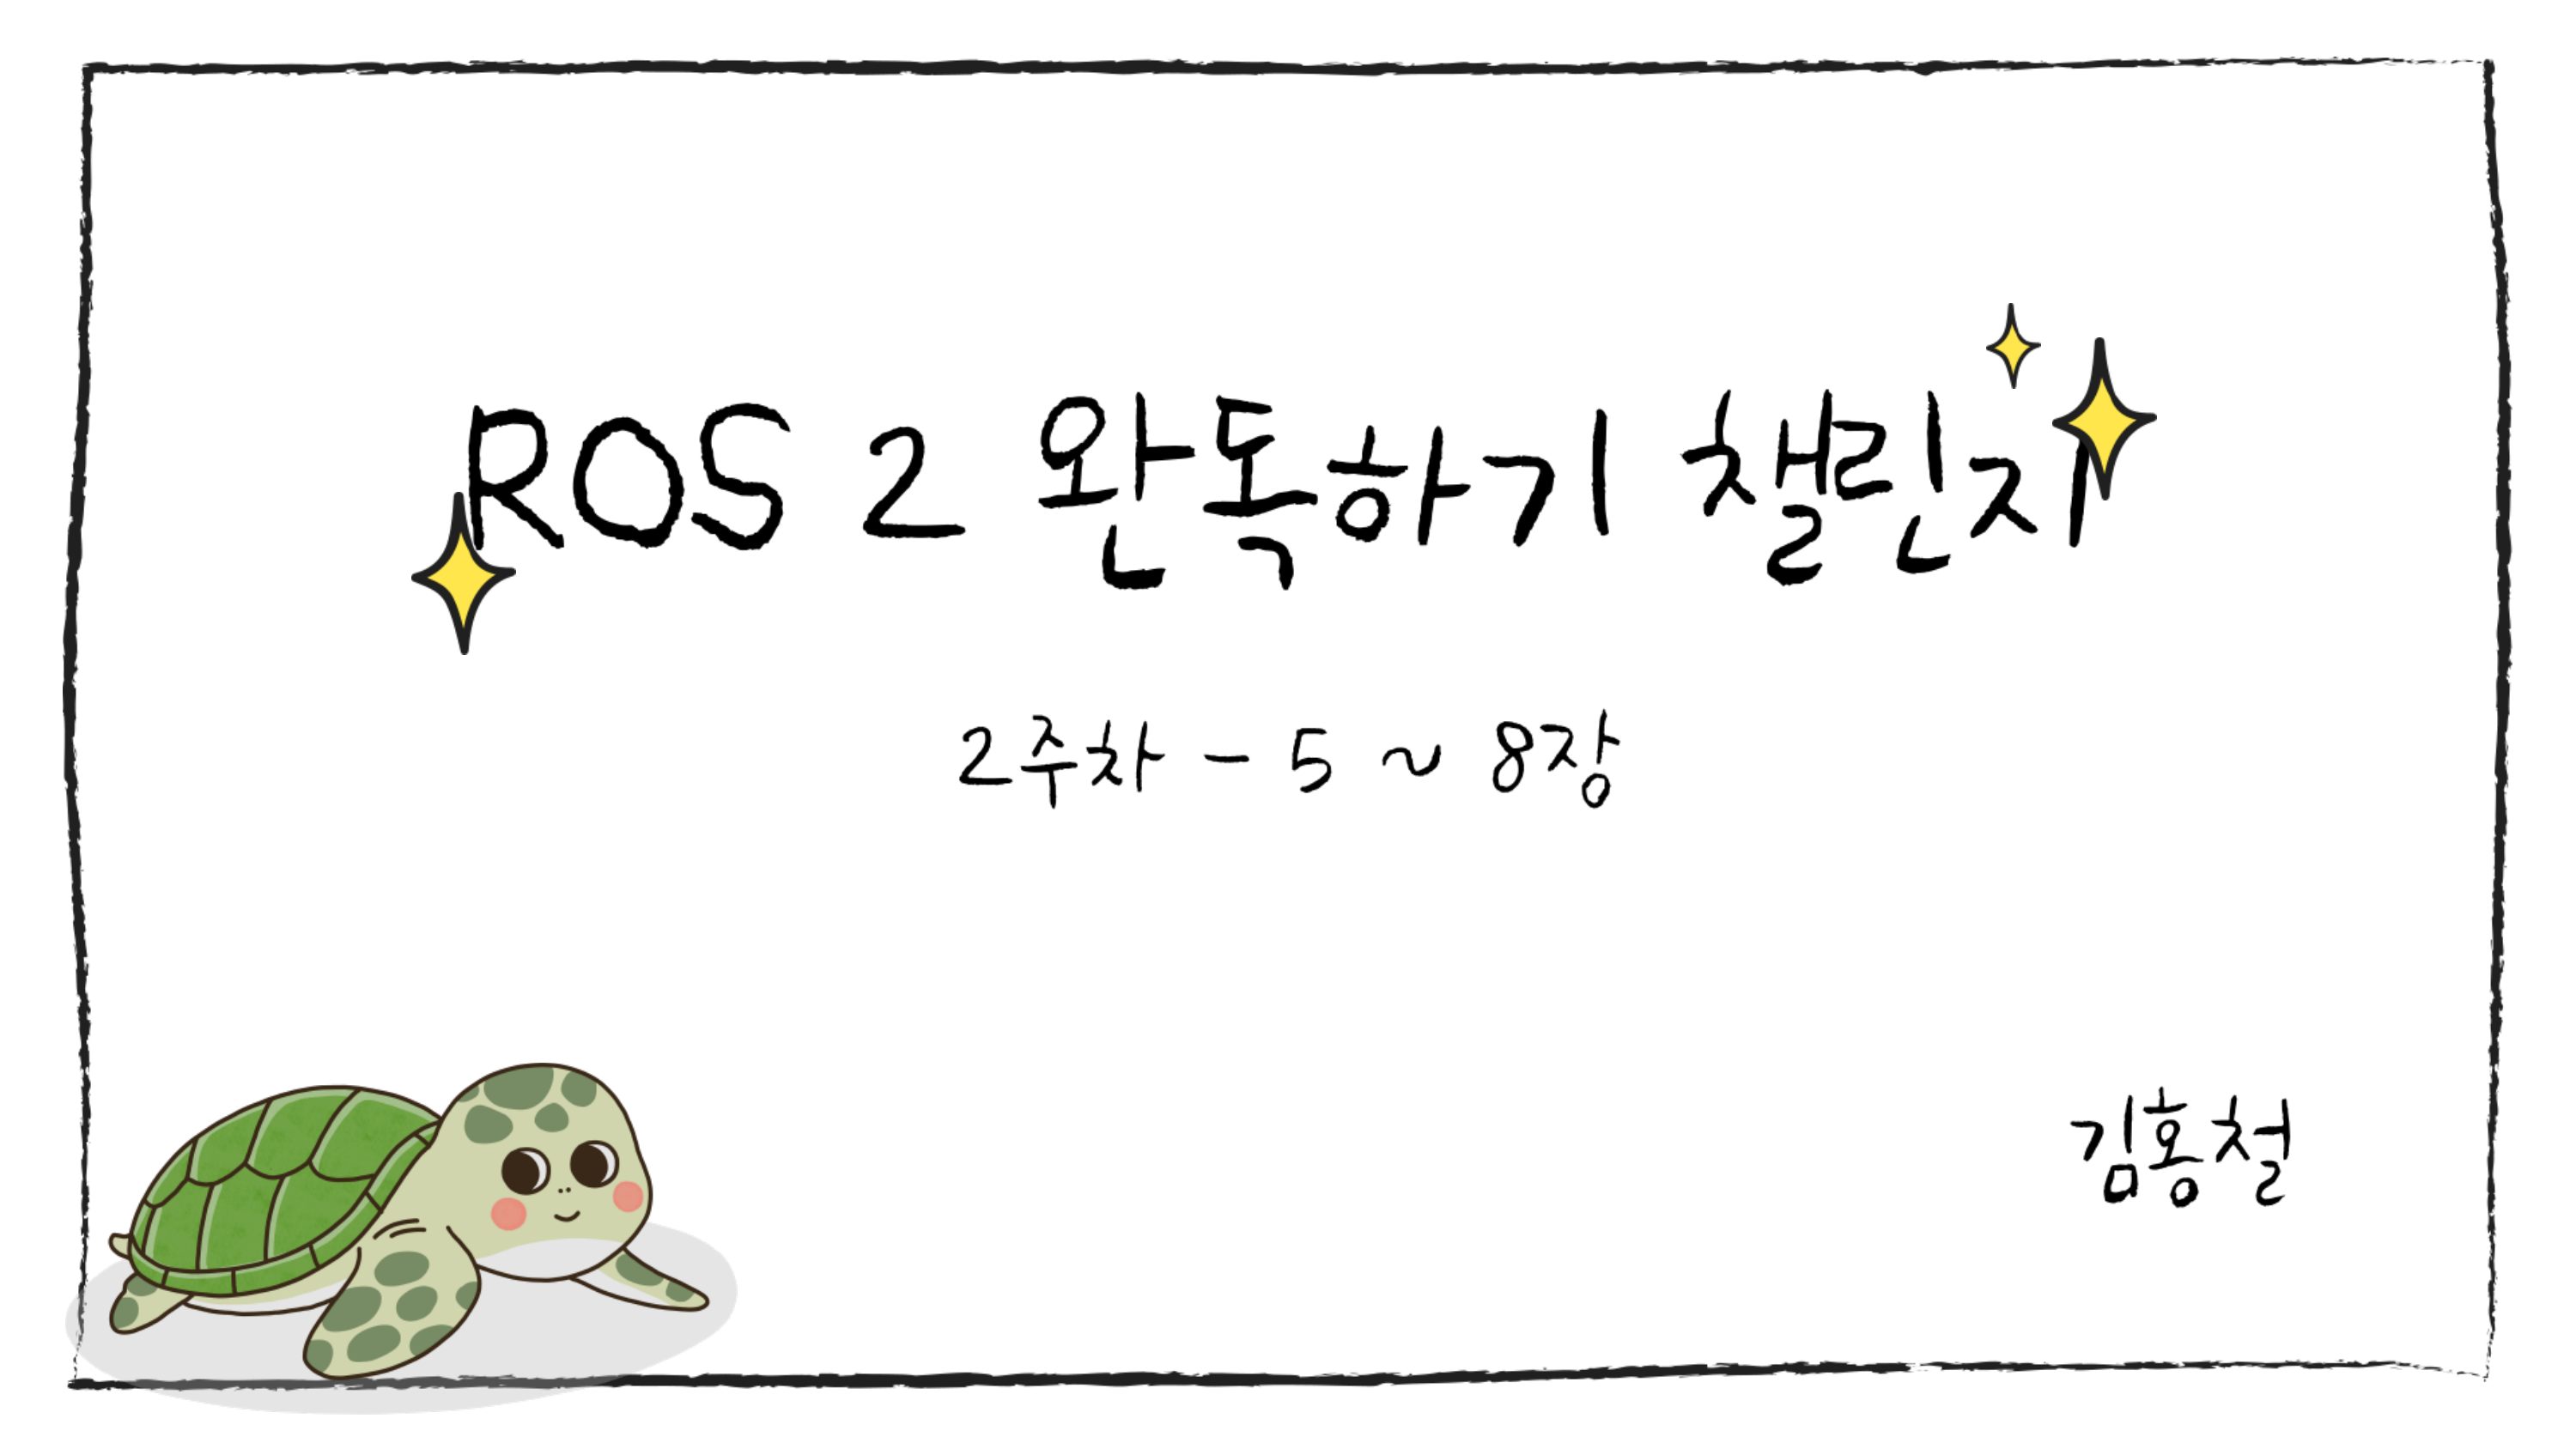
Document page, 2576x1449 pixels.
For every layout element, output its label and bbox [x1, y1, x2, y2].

text_box [2052, 337, 2158, 500]
text_box [411, 492, 517, 655]
picture [2015, 1044, 2344, 1265]
picture [75, 304, 2191, 862]
text_box [65, 1063, 738, 1416]
text_box [1985, 303, 2041, 389]
text_box [63, 56, 2513, 1392]
